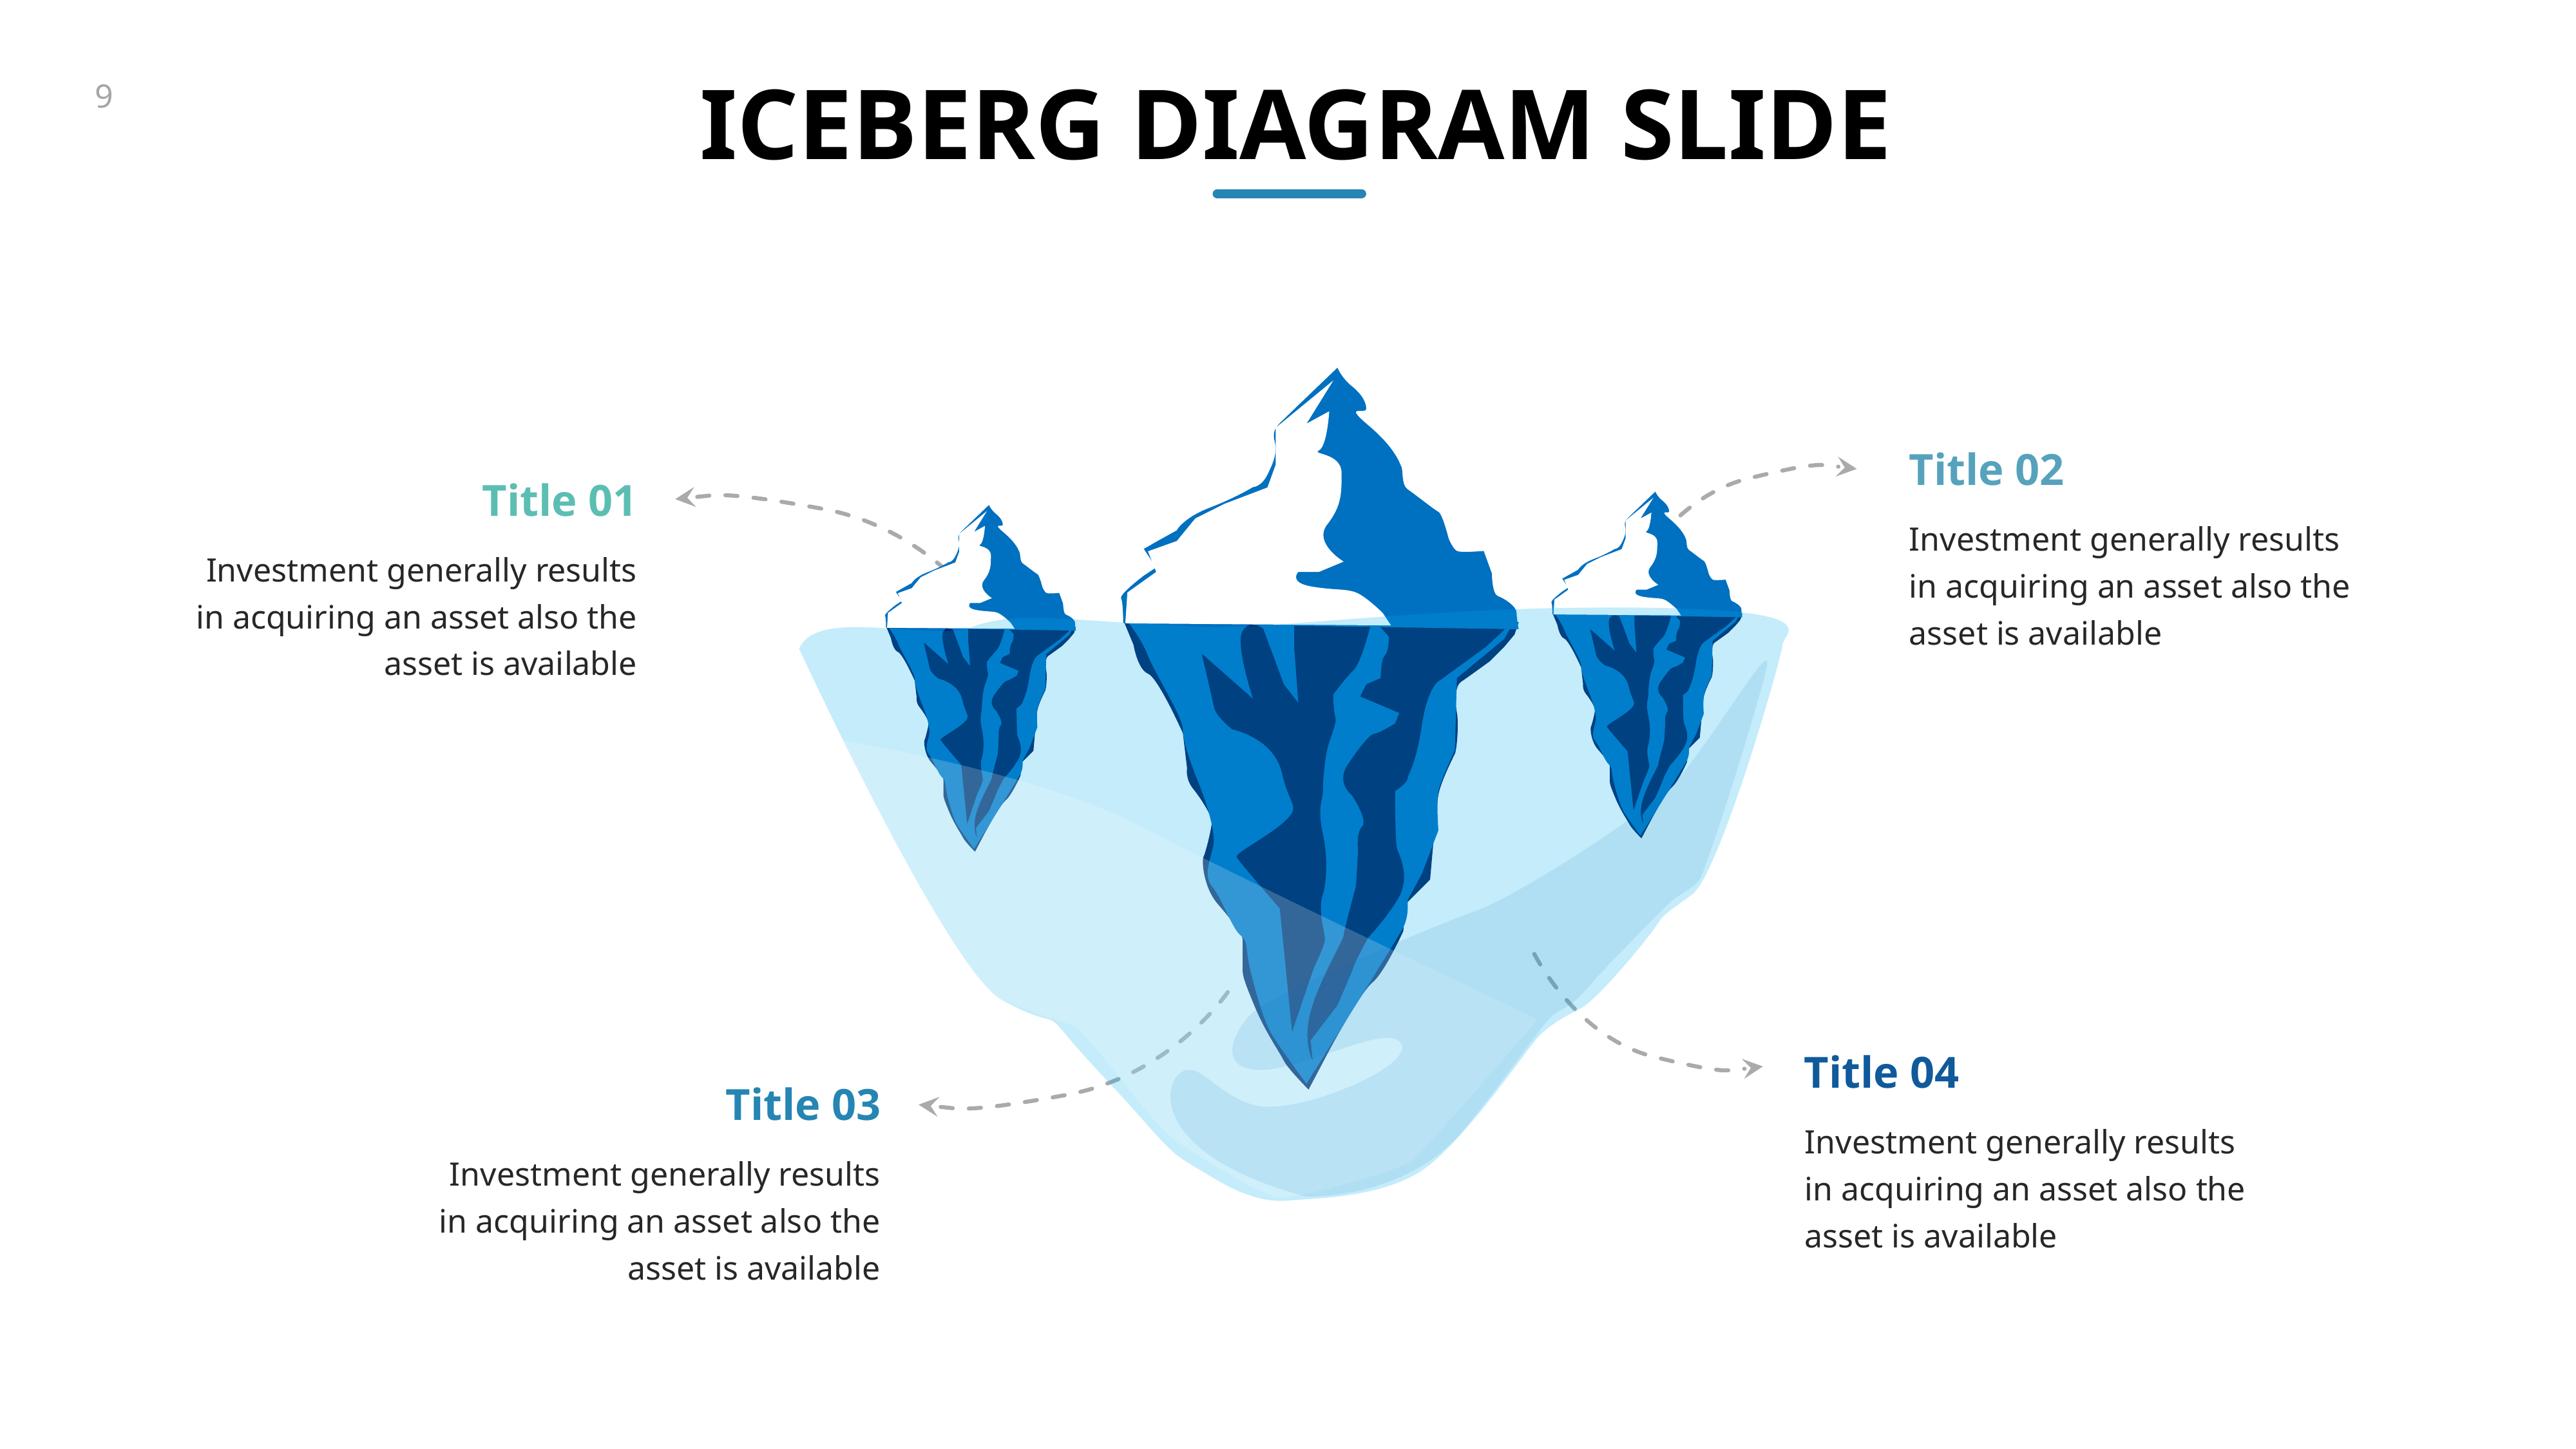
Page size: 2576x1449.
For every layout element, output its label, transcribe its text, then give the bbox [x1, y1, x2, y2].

text_box Investment generally results in acquiring an asset also the asset is available [404, 1133, 904, 1298]
text_box ICEBERG DIAGRAM SLIDE [690, 62, 1893, 179]
text_box Title 02 [1899, 437, 2075, 498]
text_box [1121, 367, 1519, 607]
text_box Investment generally results in acquiring an asset also the asset is available [1781, 1101, 2282, 1266]
text_box Title 03 [716, 1072, 799, 1133]
text_box [675, 491, 884, 576]
text_box Investment generally results in acquiring an asset also the asset is available [1886, 498, 2386, 663]
text_box Title 04 [1794, 1040, 1969, 1101]
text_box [1551, 491, 1742, 607]
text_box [799, 607, 1789, 1201]
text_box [884, 505, 1076, 607]
text_box Title 01 [472, 468, 647, 529]
text_box [1715, 460, 1857, 526]
text_box Investment generally results in acquiring an asset also the asset is available [160, 529, 660, 694]
